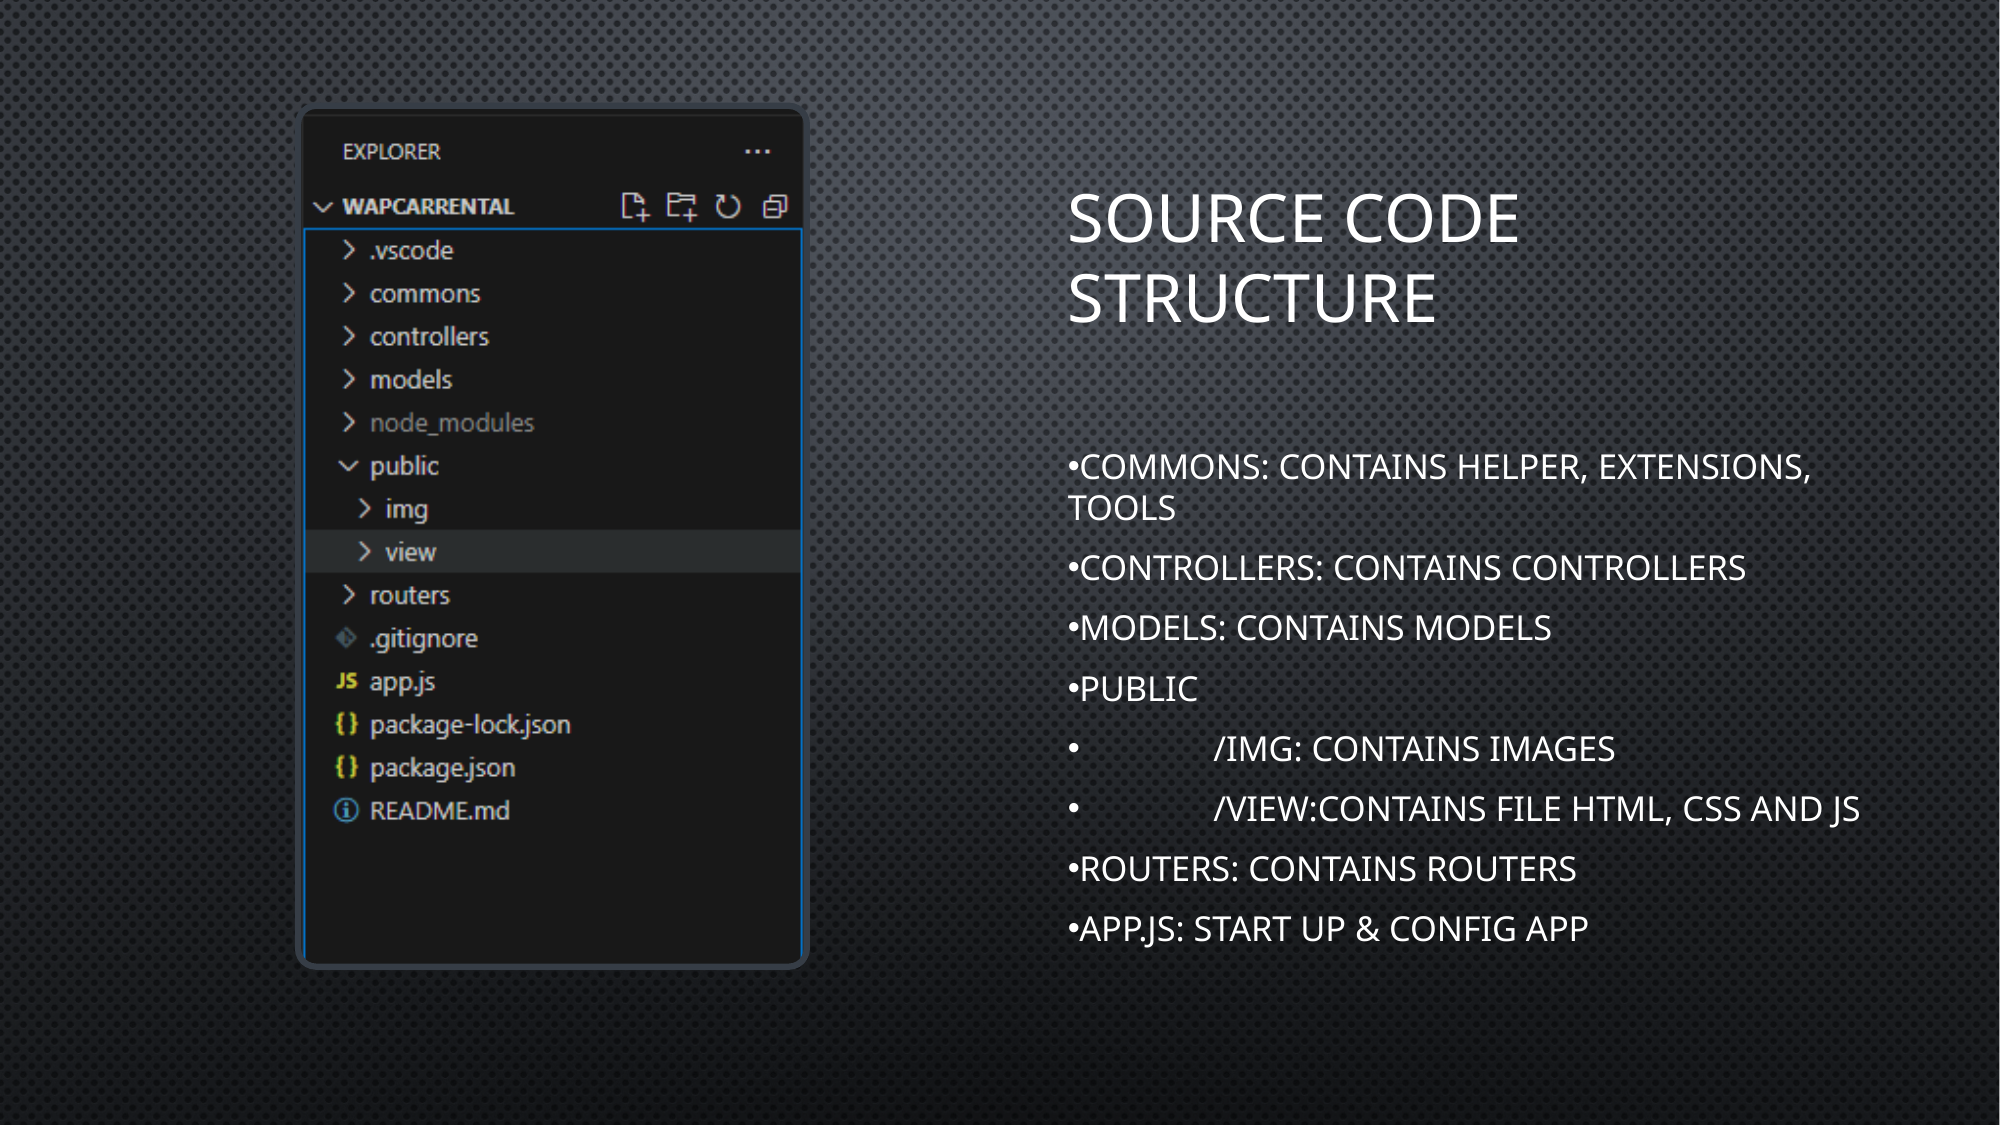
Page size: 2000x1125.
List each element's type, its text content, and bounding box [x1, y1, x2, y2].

title Source code structure [1052, 99, 1894, 413]
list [297, 105, 808, 967]
list commons: contains Helper, Extensions, Tools controllers: contains Controllers models: contains Models public /img: contains images /view:contains file html, css and js routers: contains Routers app.js: start up & config app [1052, 437, 1894, 966]
